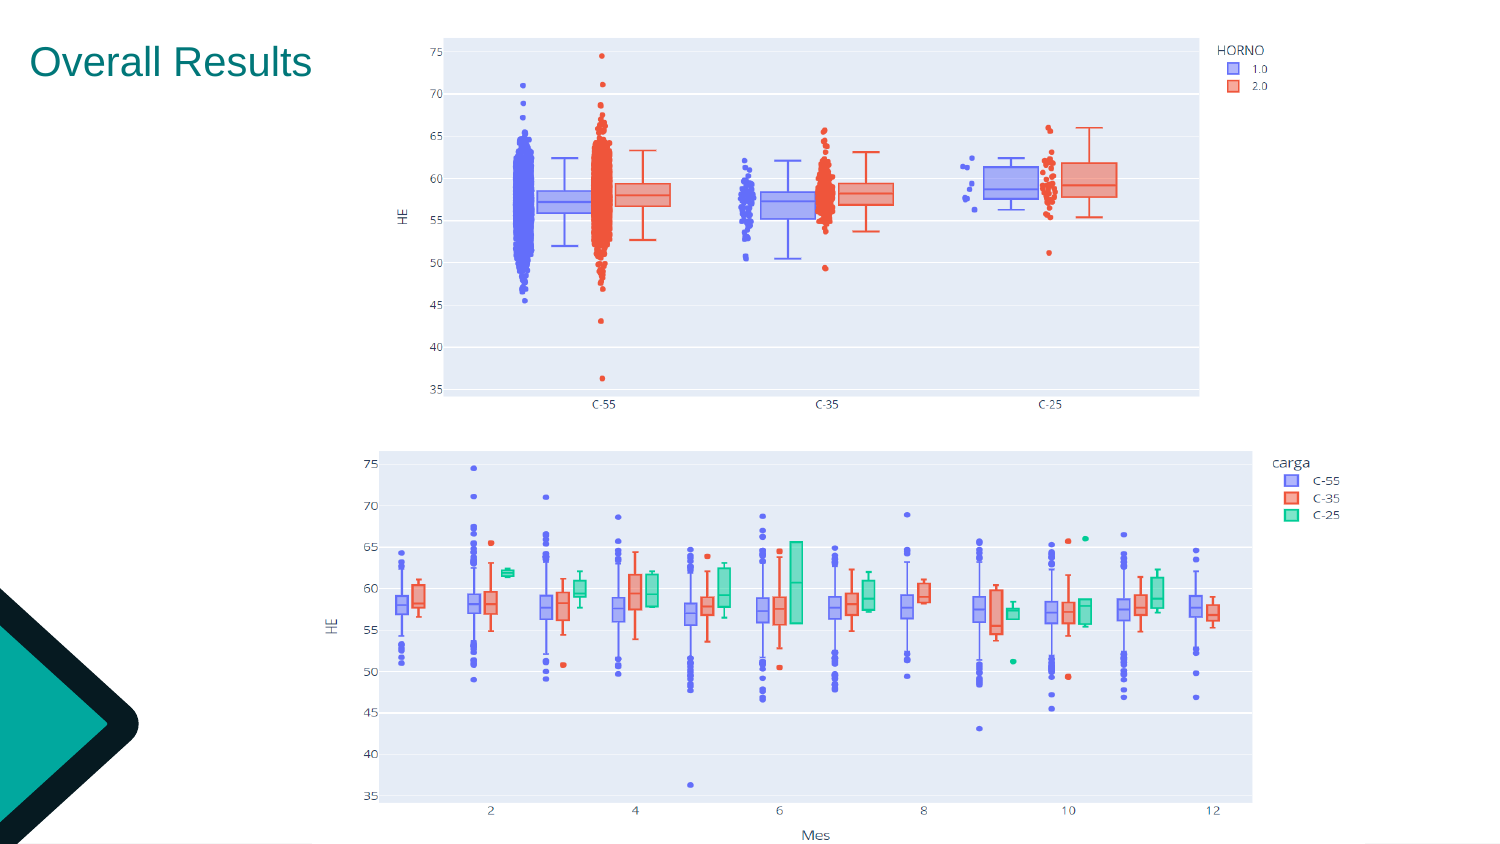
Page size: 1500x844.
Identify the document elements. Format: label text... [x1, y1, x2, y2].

text_box Overall Results [29, 28, 378, 91]
text_box [0, 588, 139, 844]
picture [312, 0, 1365, 844]
text_box [0, 625, 108, 823]
